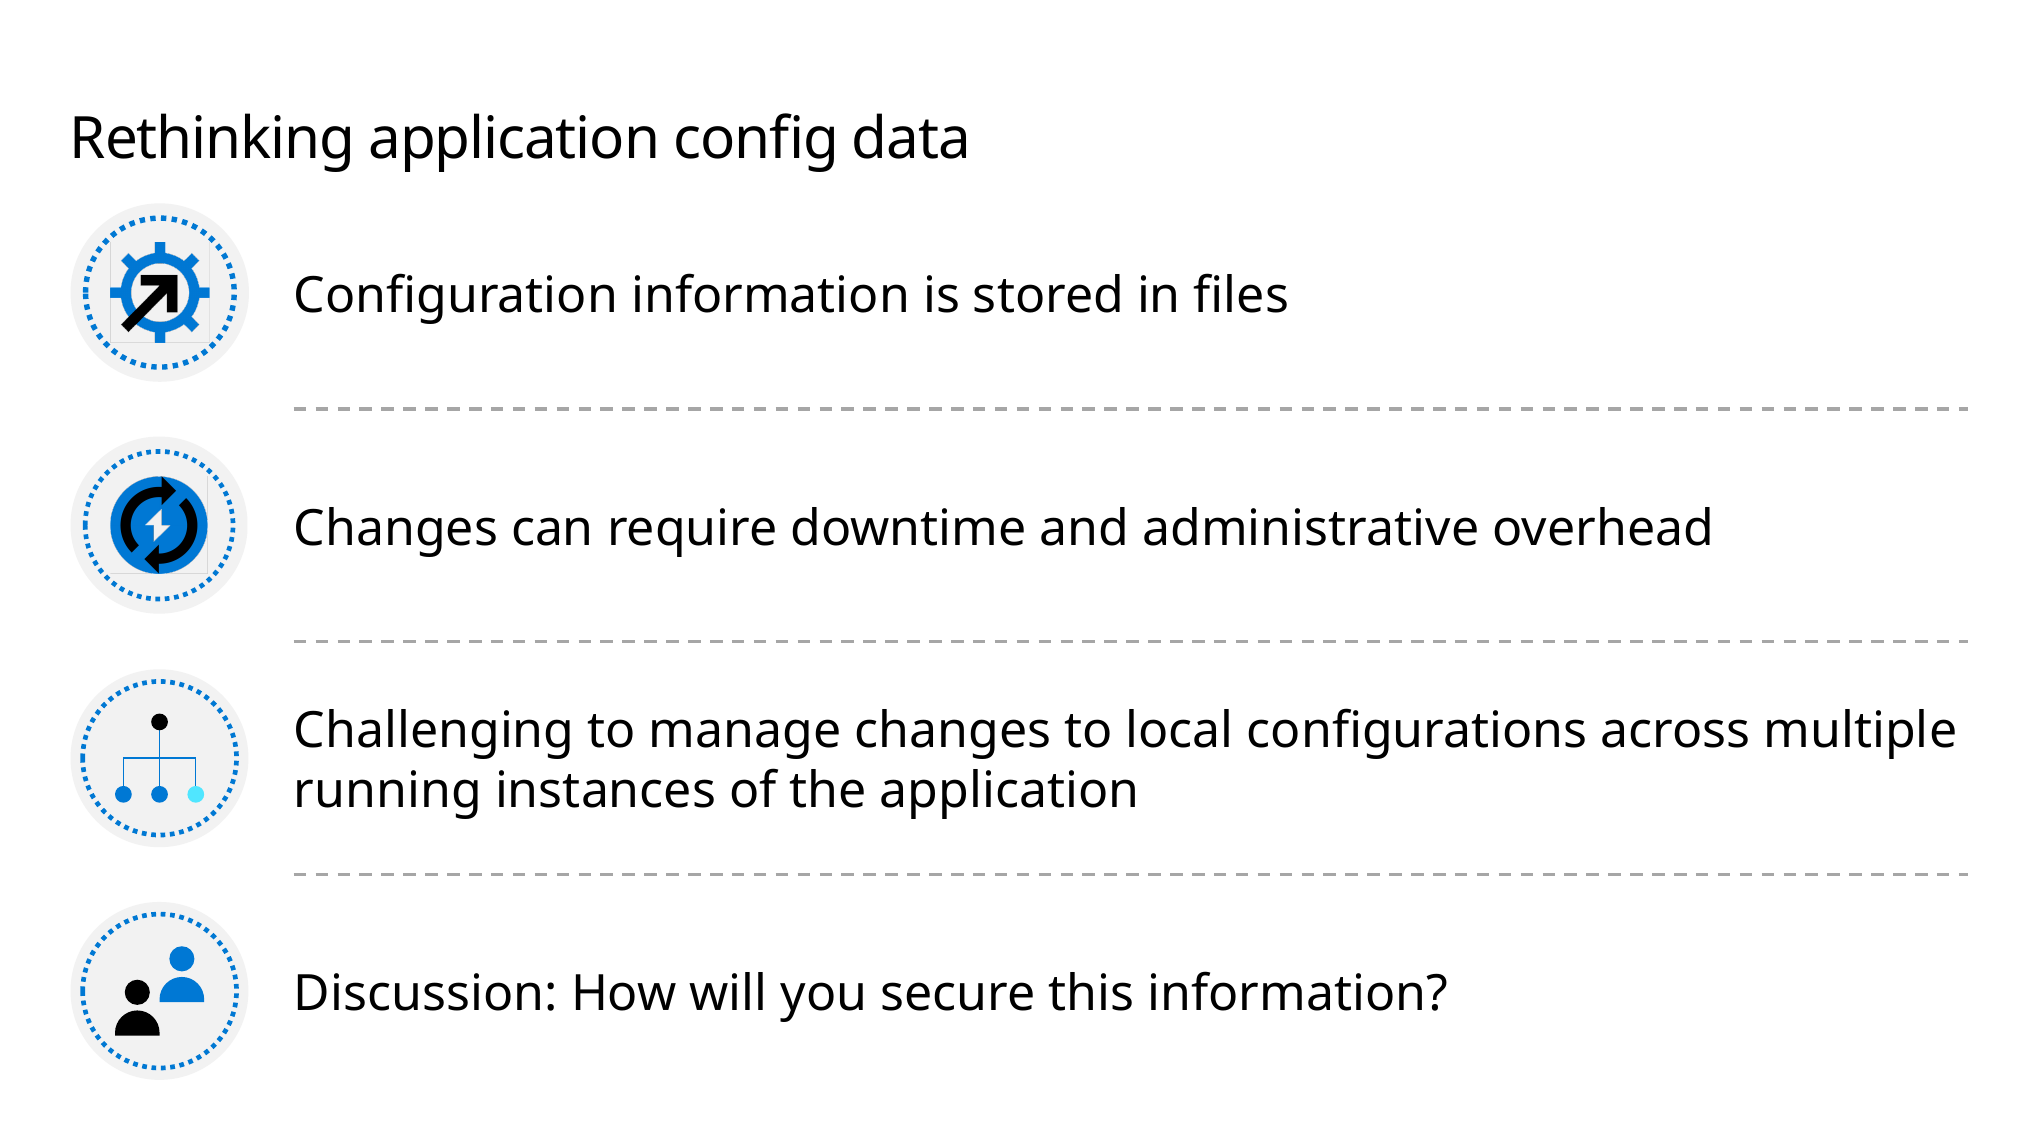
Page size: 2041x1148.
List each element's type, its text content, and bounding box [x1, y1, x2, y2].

text_box Changes can require downtime and administrative overhead [293, 495, 1969, 556]
picture [70, 668, 249, 848]
title Rethinking application config data [70, 103, 1969, 172]
text_box Configuration information is stored in files [293, 262, 1969, 323]
text_box Challenging to manage changes to local configurations across multiple running instances of the application [293, 697, 1969, 818]
picture [70, 901, 249, 1080]
picture [70, 202, 250, 382]
picture [70, 436, 248, 614]
text_box Discussion: How will you secure this information? [293, 960, 1969, 1021]
